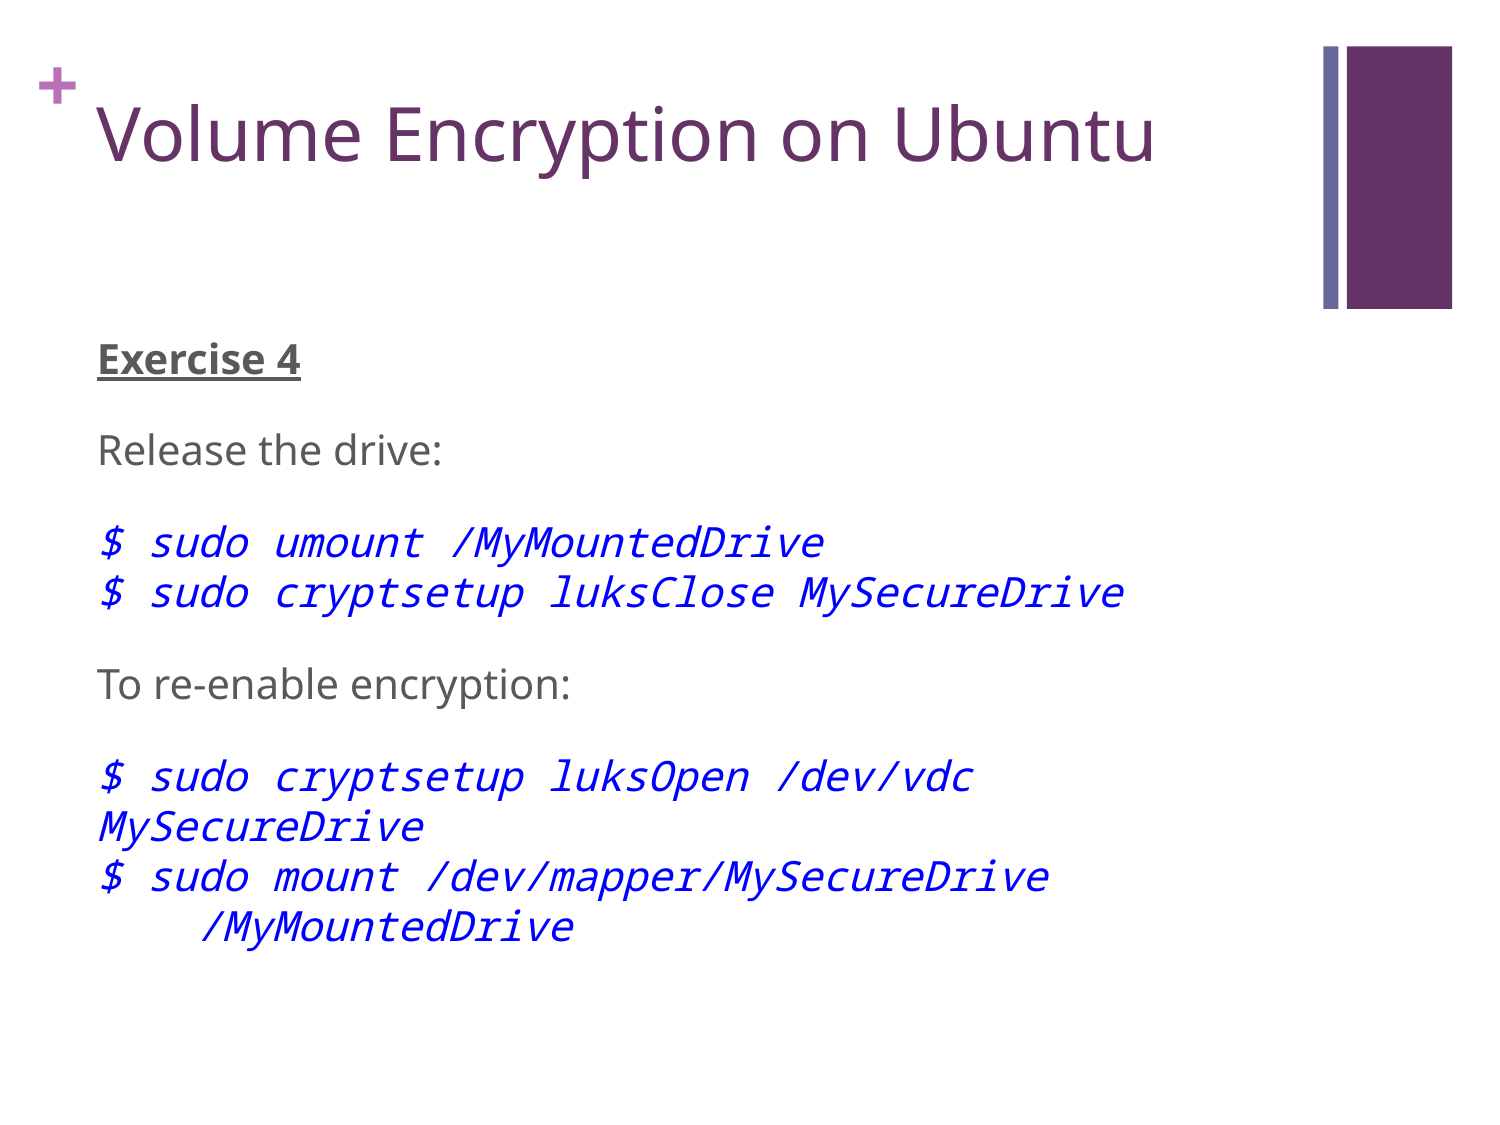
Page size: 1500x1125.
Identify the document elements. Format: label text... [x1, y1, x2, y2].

title Volume Encryption on Ubuntu [81, 79, 1322, 263]
list Exercise 4 Release the drive: $ sudo umount /MyMountedDrive $ sudo cryptsetup luksClose MySecureDrive To re-enable encryption: $ sudo cryptsetup luksOpen /dev/vdc MySecureDrive $ sudo mount /dev/mapper/MySecureDrive /MyMountedDrive [81, 324, 1322, 1005]
